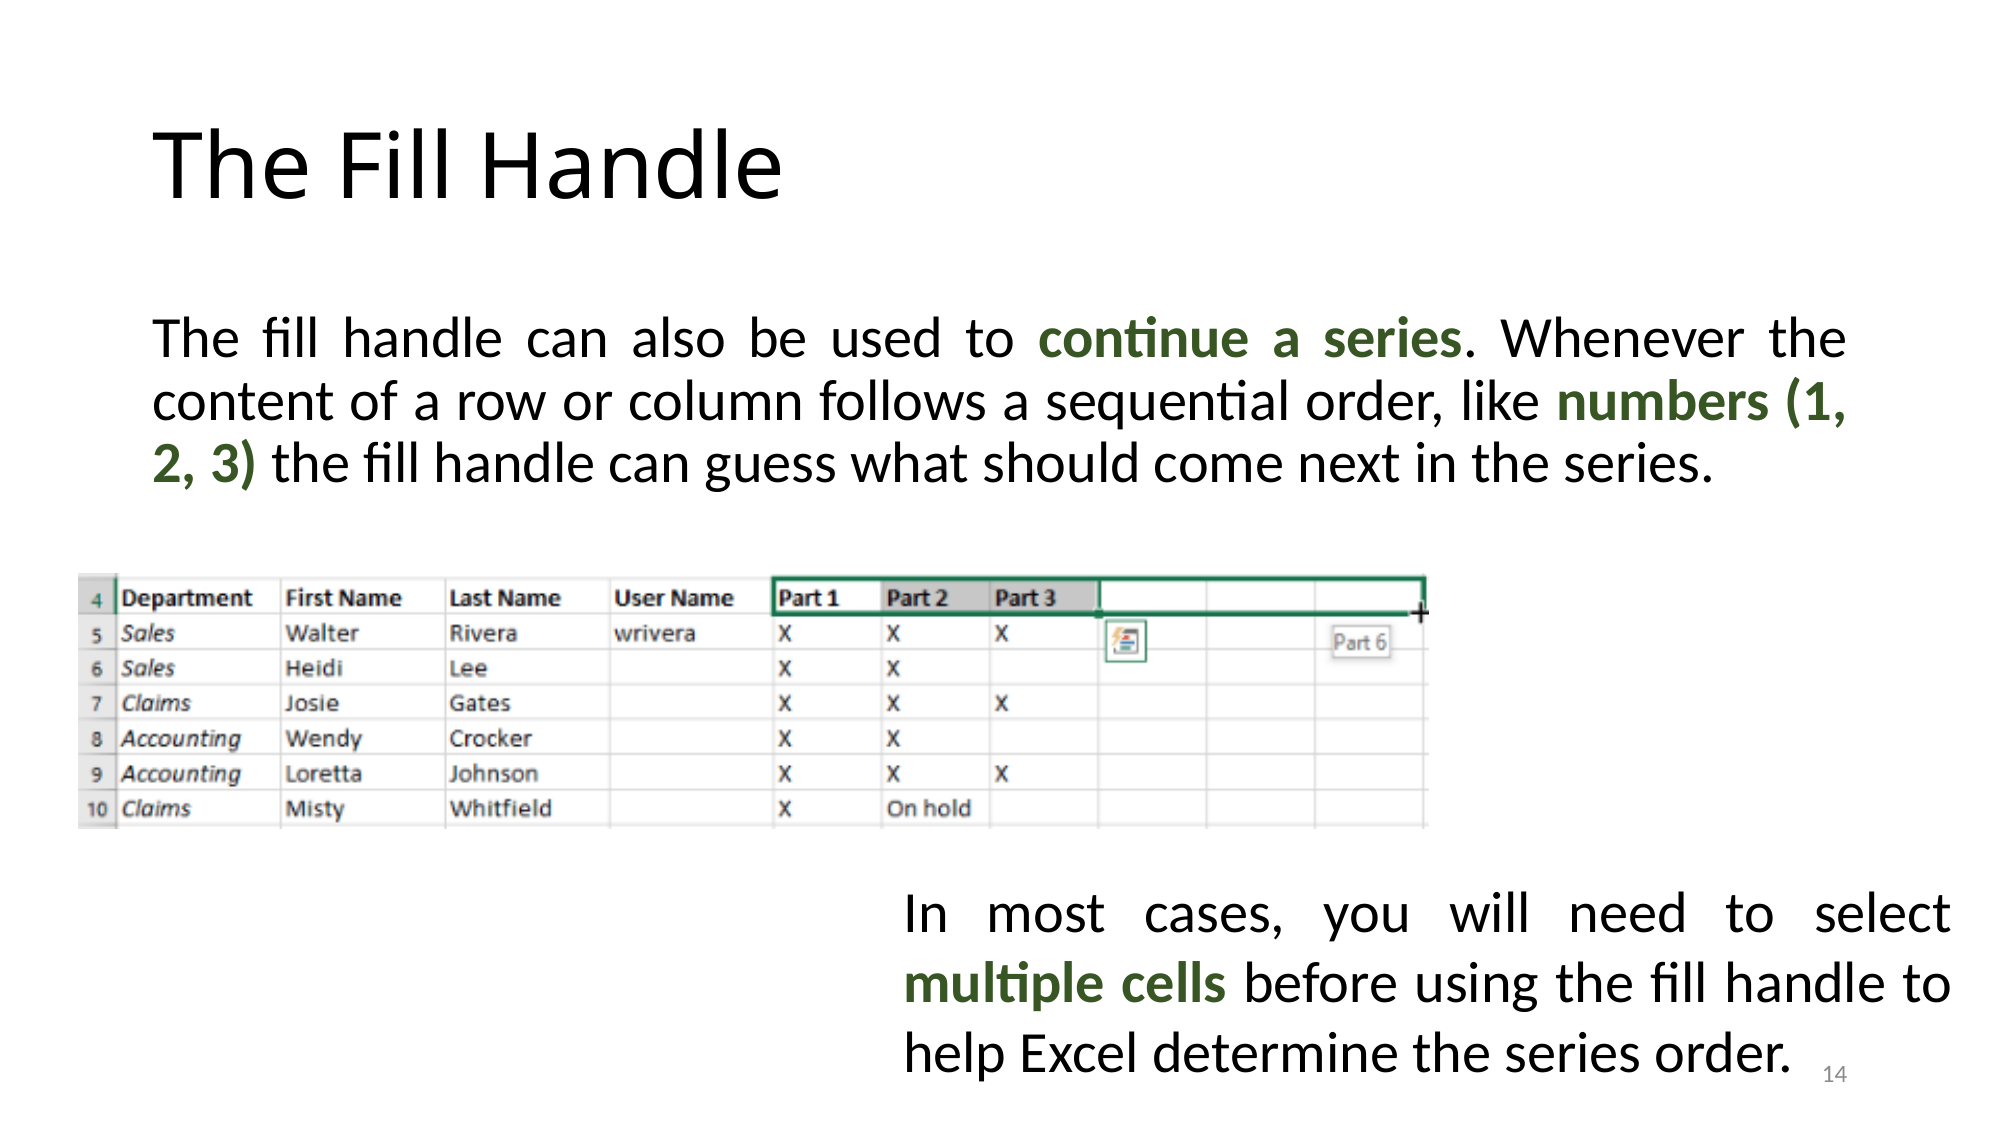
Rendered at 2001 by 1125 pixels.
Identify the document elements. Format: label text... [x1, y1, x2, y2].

text_box In most cases, you will need to select multiple cells before using the fill handle to help Excel determine the series order. [888, 866, 1968, 1092]
title The Fill Handle [137, 59, 1863, 278]
slide_number 14 [1412, 1042, 1863, 1103]
picture [78, 573, 1429, 829]
list The fill handle can also be used to continue a series. Whenever the content of a row or column follows a sequential order, like numbers (1, 2, 3) the fill handle can guess what should come next in the series. [137, 299, 1863, 527]
